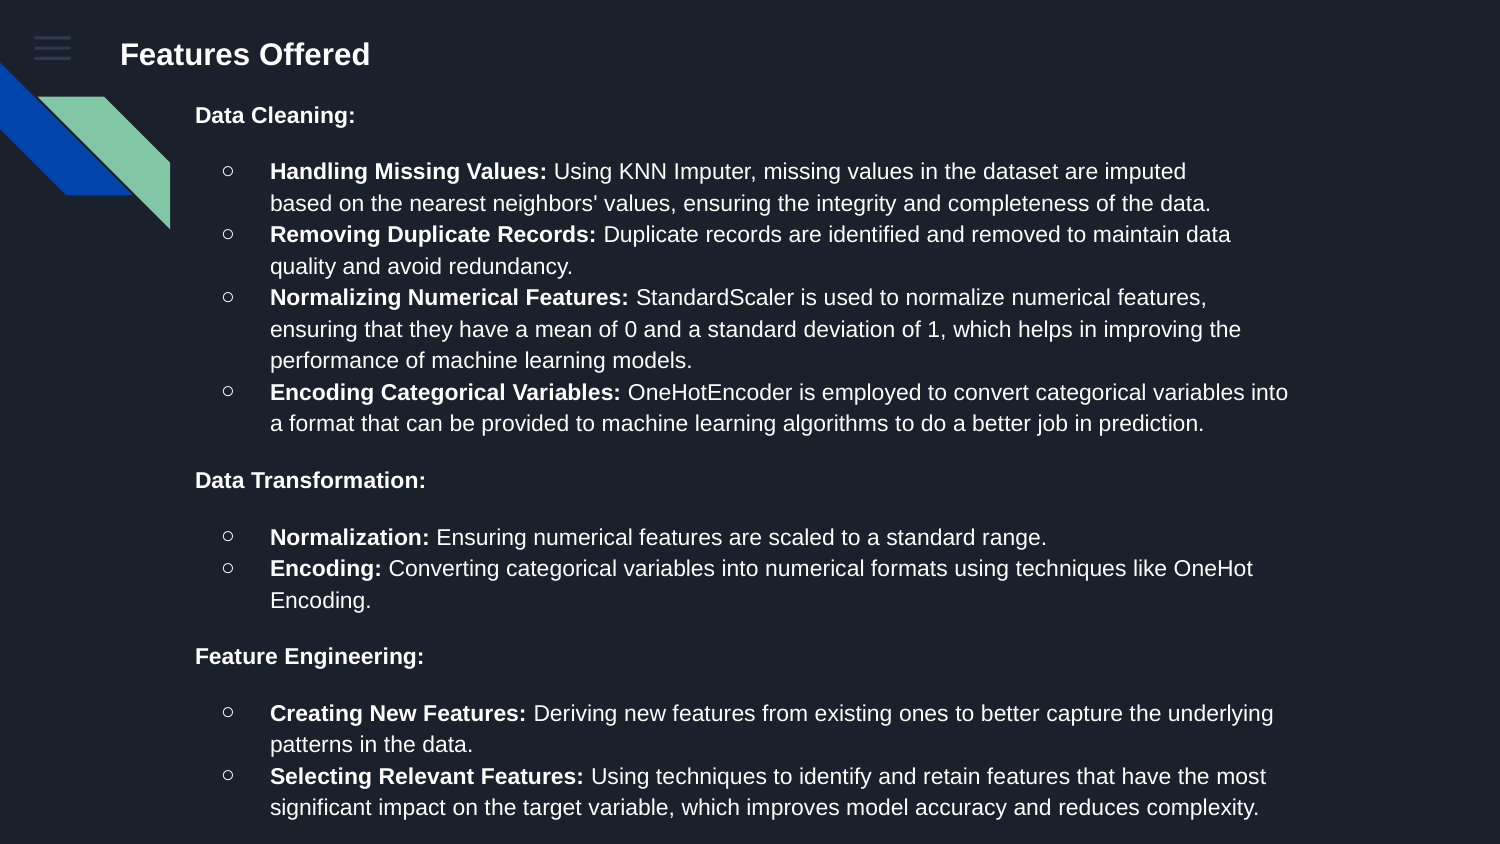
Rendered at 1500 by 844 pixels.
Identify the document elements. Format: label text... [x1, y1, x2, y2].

text_box Features Offered Data Cleaning: Handling Missing Values: Using KNN Imputer, missing values in the dataset are imputed based on the nearest neighbors' values, ensuring the integrity and completeness of the data. Removing Duplicate Records: Duplicate records are identified and removed to maintain data quality and avoid redundancy. Normalizing Numerical Features: StandardScaler is used to normalize numerical features, ensuring that they have a mean of 0 and a standard deviation of 1, which helps in improving the performance of machine learning models. Encoding Categorical Variables: OneHotEncoder is employed to convert categorical variables into a format that can be provided to machine learning algorithms to do a better job in prediction. Data Transformation: Normalization: Ensuring numerical features are scaled to a standard range. Encoding: Converting categorical variables into numerical formats using techniques like OneHot Encoding. Feature Engineering: Creating New Features: Deriving new features from existing ones to better capture the underlying patterns in the data. Selecting Relevant Features: Using techniques to identify and retain features that have the most significant impact on the target variable, which improves model accuracy and reduces complexity. Data Splitting: Training and Test Sets: The dataset is split into training and test sets to evaluate the model's performance on unseen data, ensuring a robust assessment of the model's predictive power. [105, 13, 1305, 790]
